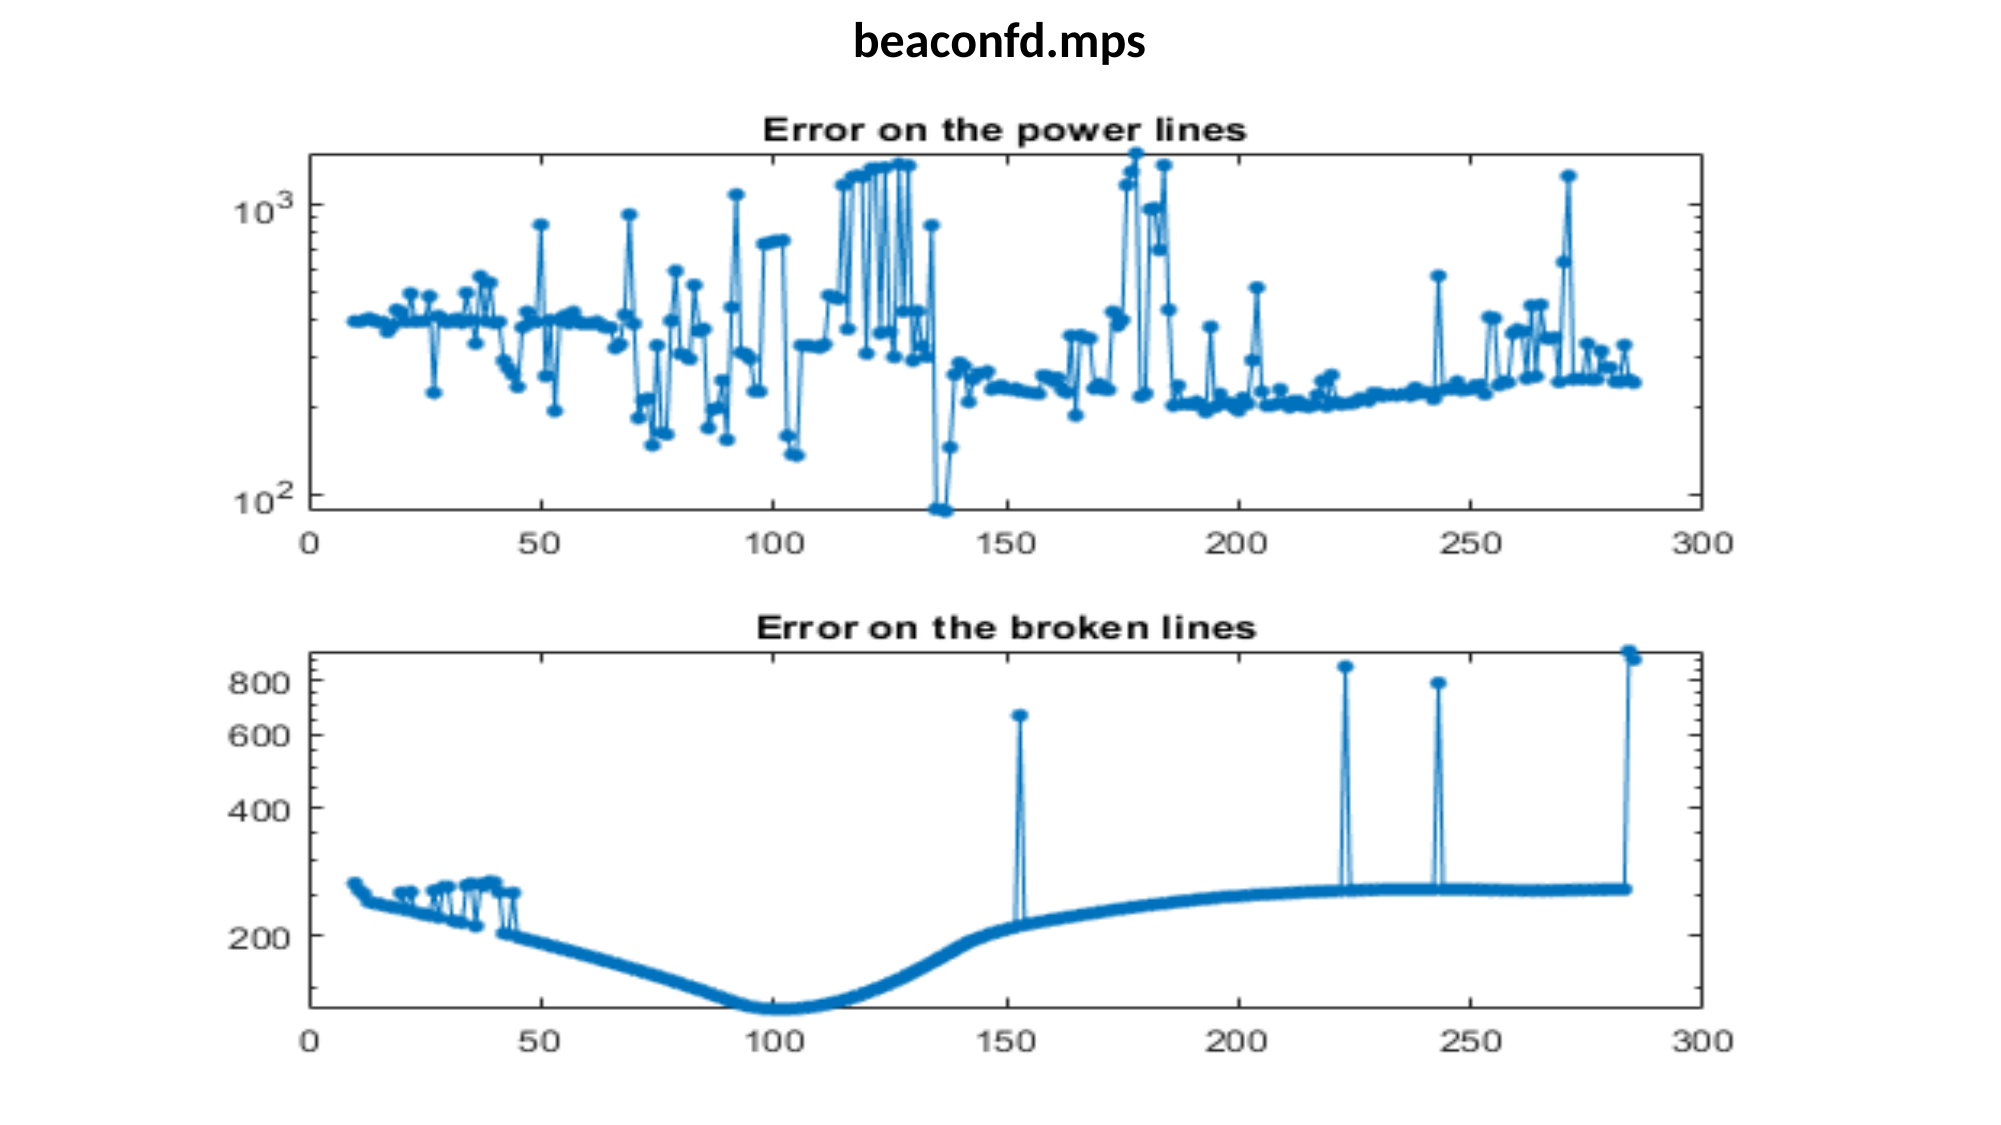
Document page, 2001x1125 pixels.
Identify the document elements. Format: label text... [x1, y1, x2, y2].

picture [74, 74, 1875, 1125]
text_box beaconfd.mps [838, 0, 1162, 74]
